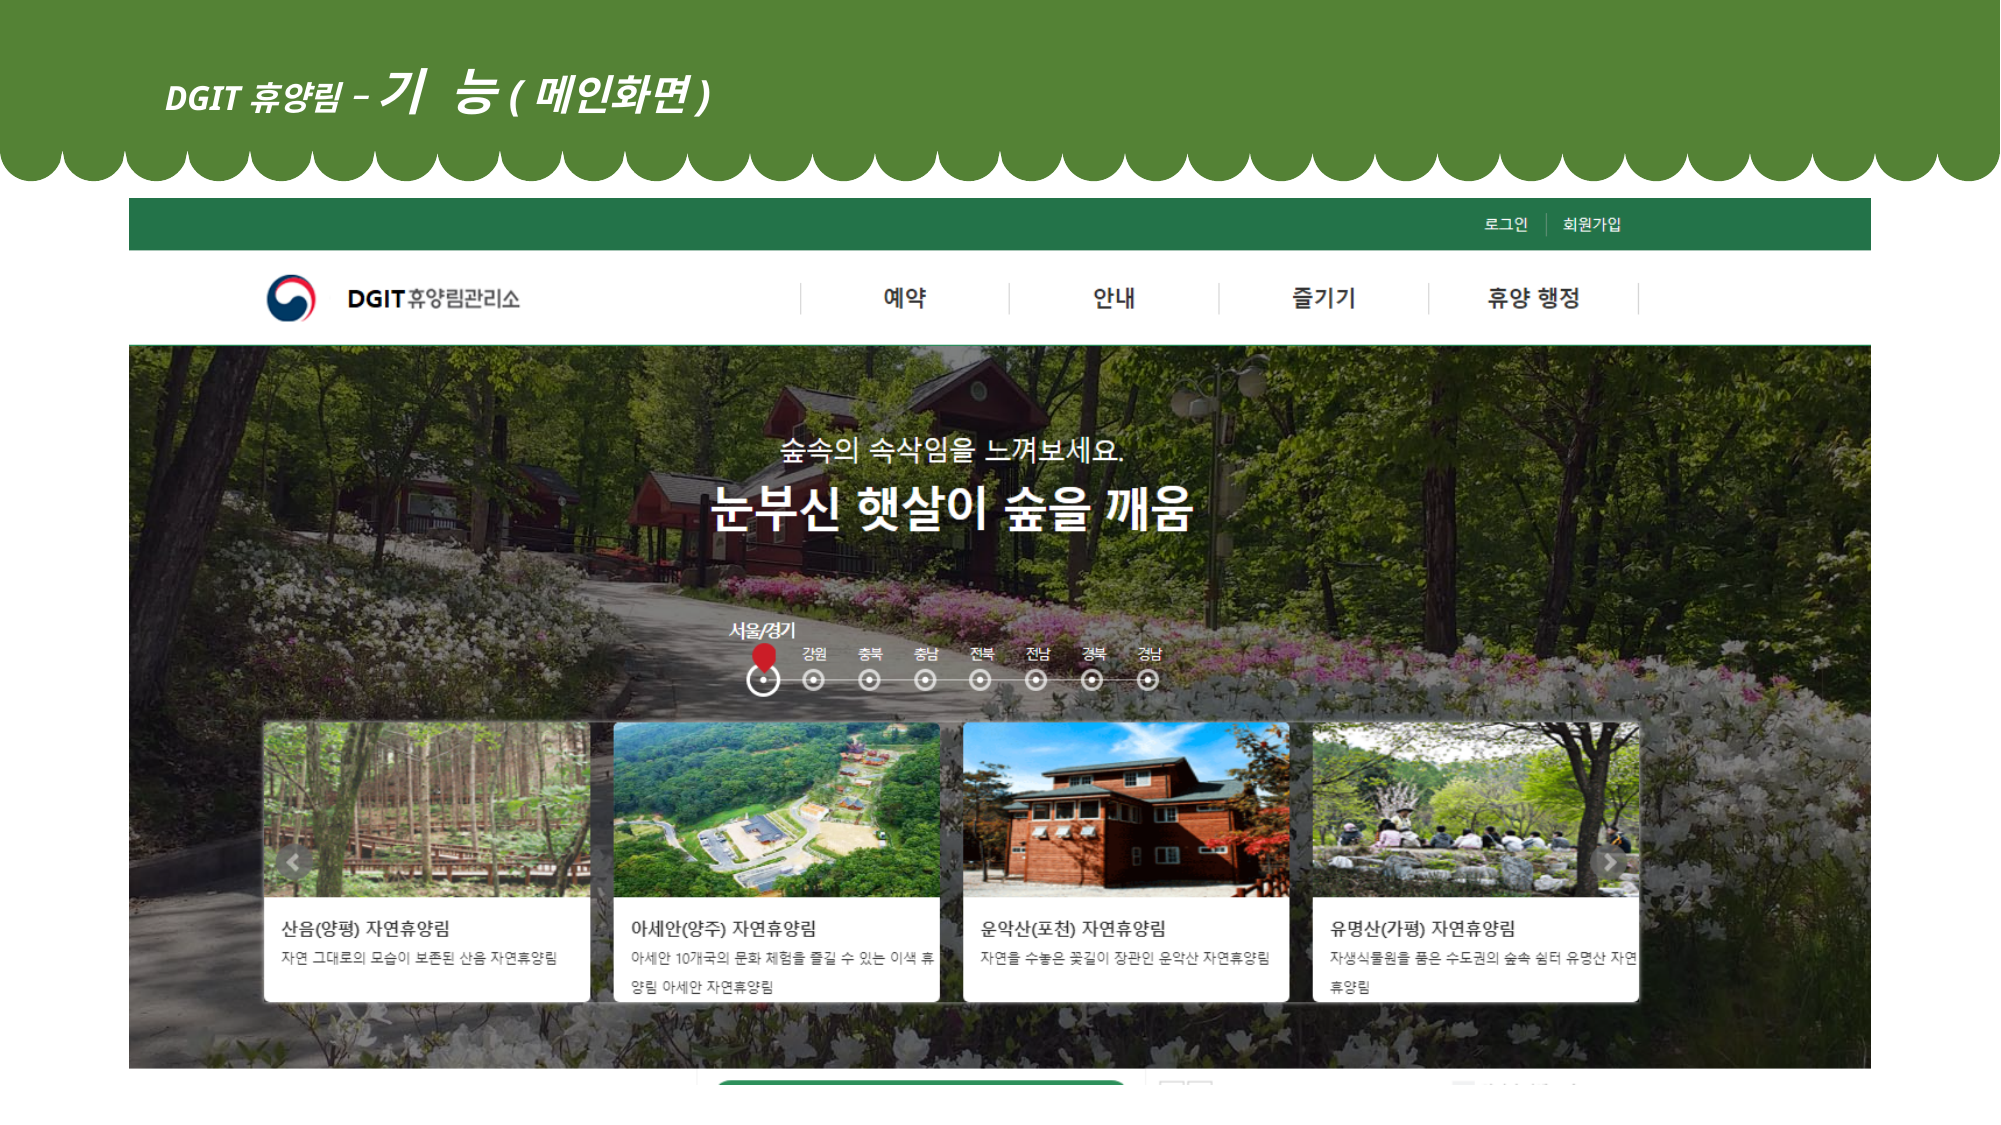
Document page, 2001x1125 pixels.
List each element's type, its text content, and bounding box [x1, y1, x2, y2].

text_box [0, 151, 2000, 183]
text_box DGIT휴양림 – 기 능(메인화면) [0, 0, 2000, 151]
picture [129, 198, 1871, 1085]
